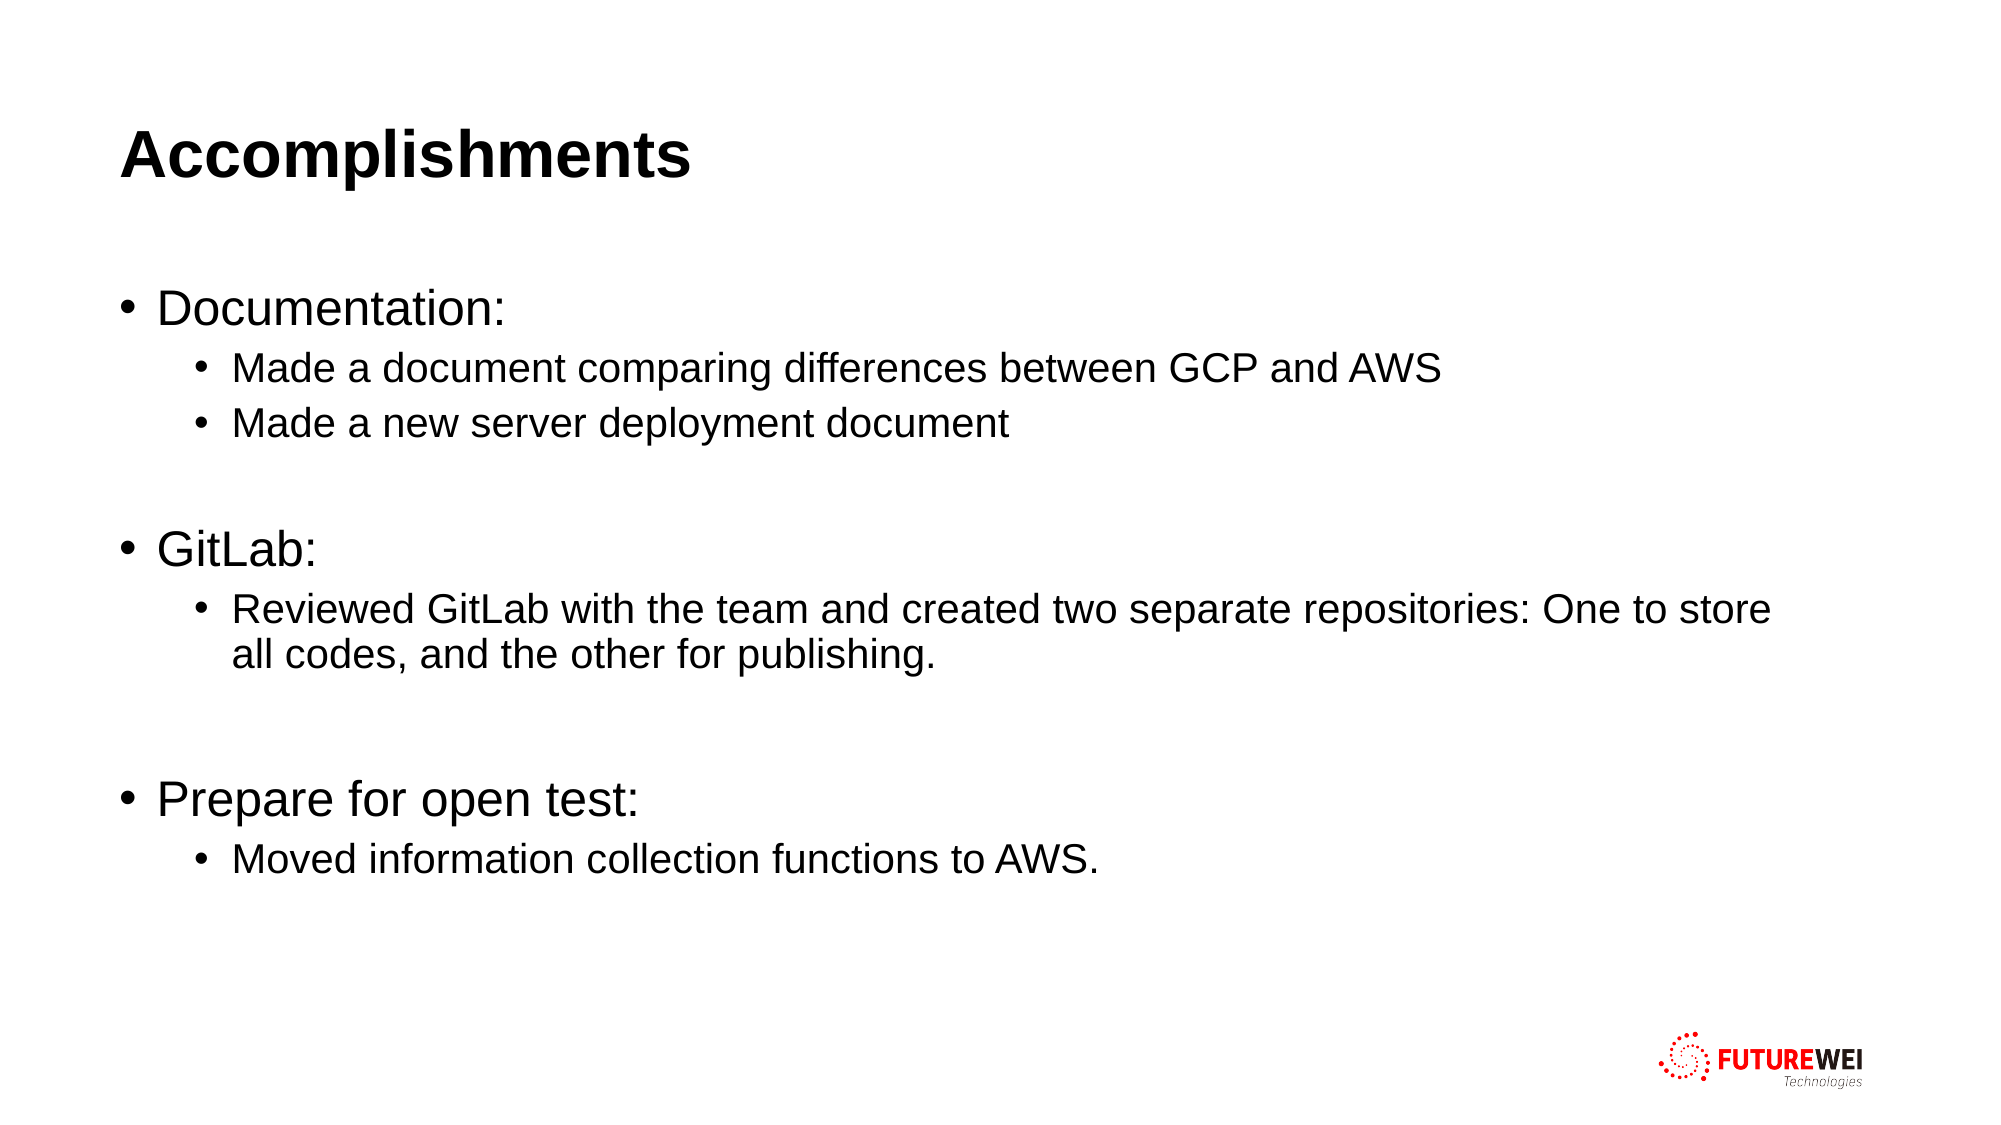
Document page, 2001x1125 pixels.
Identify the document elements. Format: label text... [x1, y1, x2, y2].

text_box Documentation: Made a document comparing differences between GCP and AWS Made a new server deployment document GitLab: Reviewed GitLab with the team and created two separate repositories: One to store all codes, and the other for publishing. Prepare for open test: Moved information collection functions to AWS. [104, 274, 1830, 1044]
title Accomplishments [104, 13, 1830, 200]
picture [1638, 1011, 1882, 1102]
